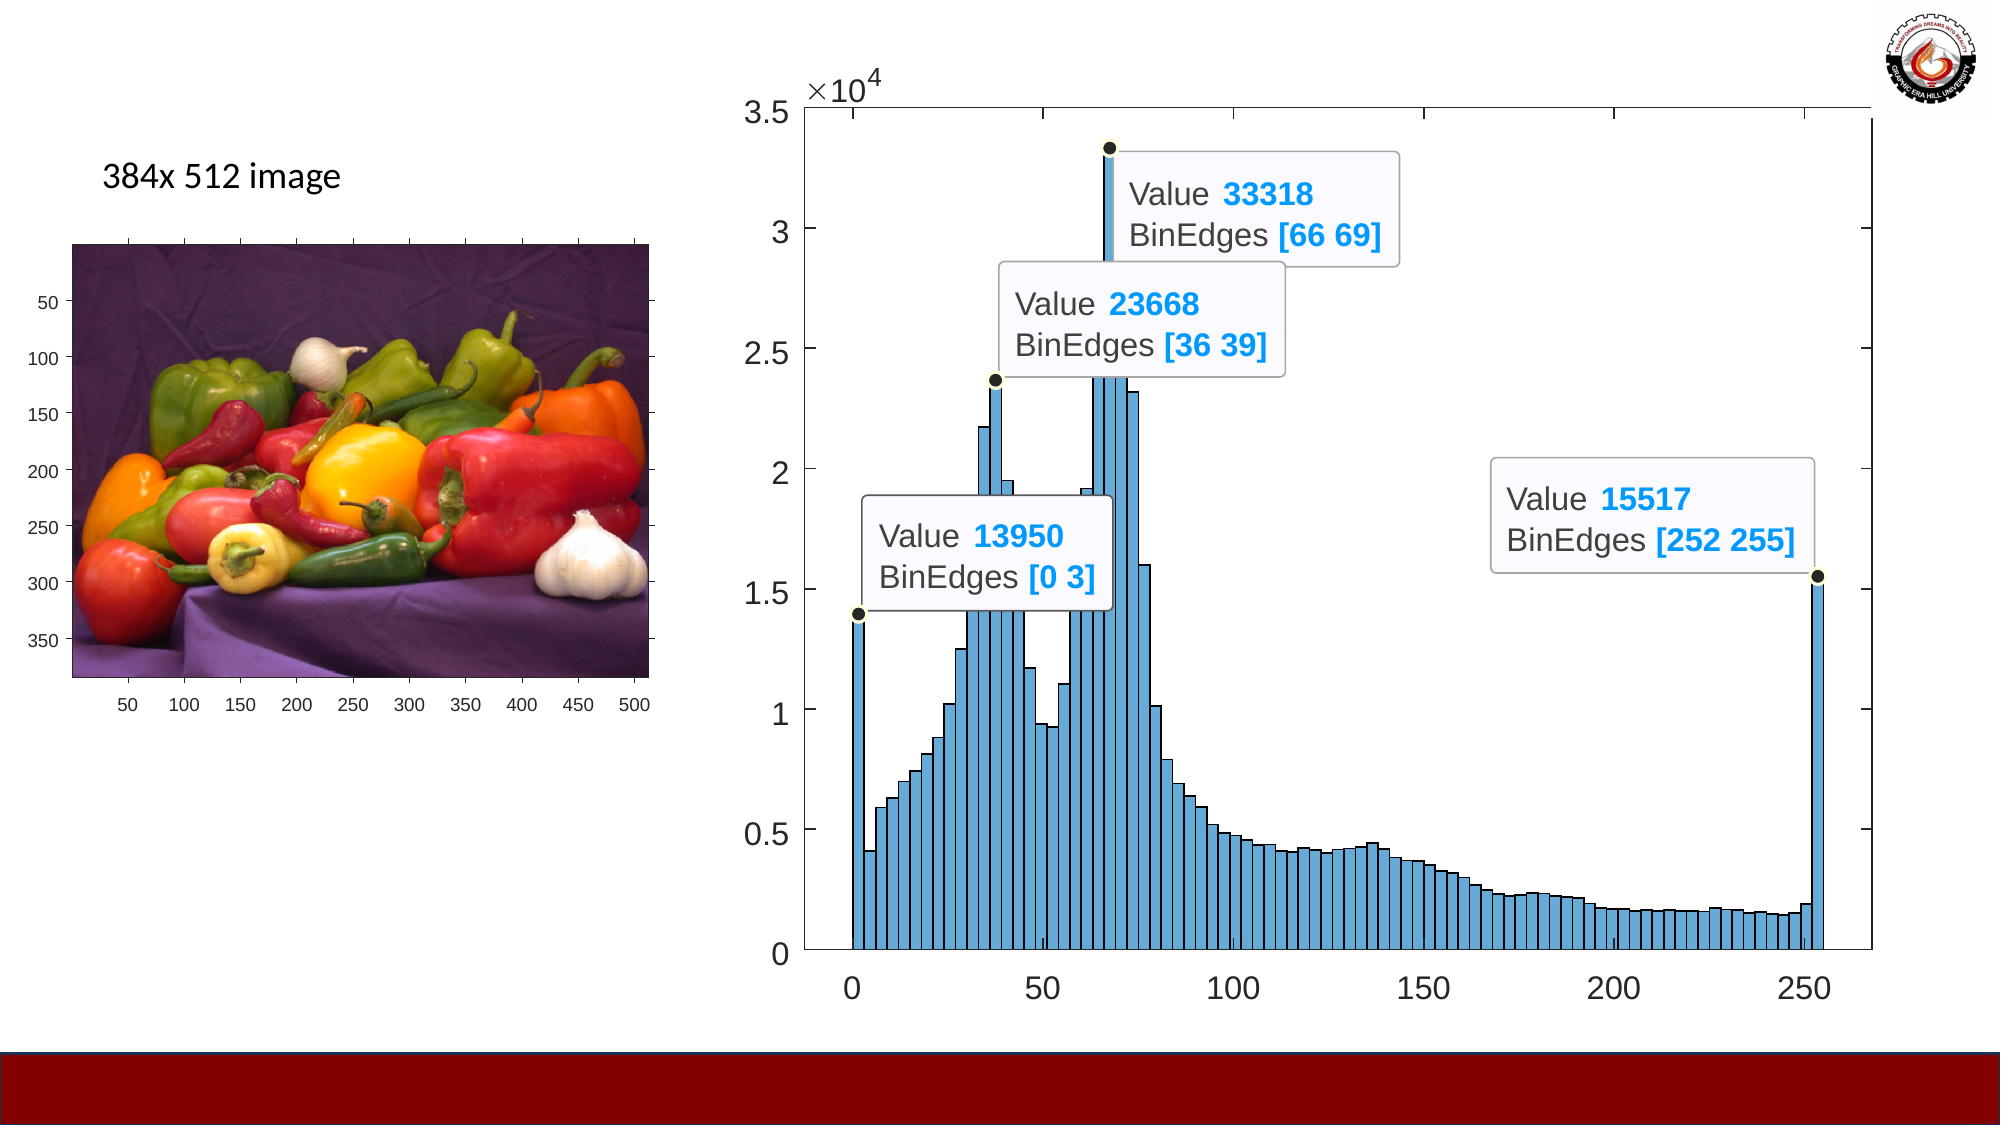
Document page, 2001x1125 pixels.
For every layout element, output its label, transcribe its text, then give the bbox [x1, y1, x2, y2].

text_box 384x 512 image [87, 143, 389, 204]
picture [1871, 0, 1990, 118]
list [625, 30, 2000, 1062]
text_box [0, 1052, 2000, 1125]
picture [0, 208, 753, 768]
